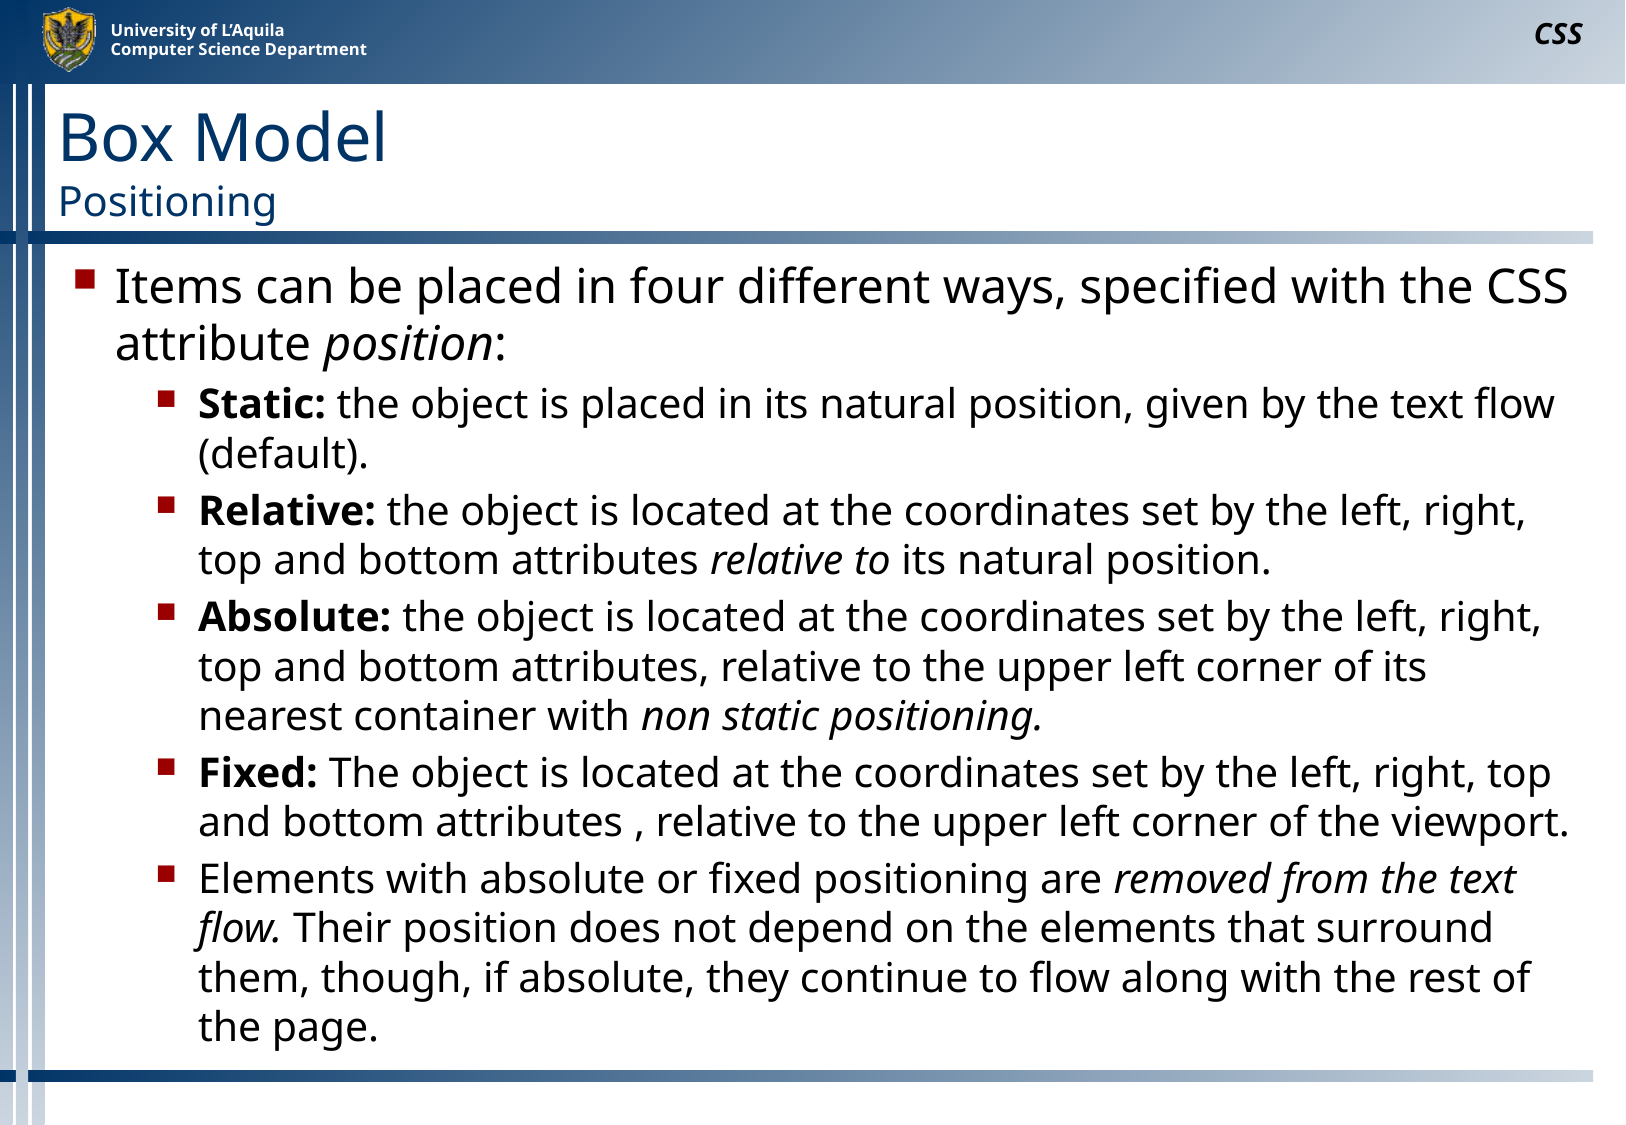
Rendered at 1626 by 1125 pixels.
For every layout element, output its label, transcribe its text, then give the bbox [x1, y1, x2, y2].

footer CSS [812, 12, 1599, 63]
title Box Model Positioning [57, 87, 1599, 232]
picture [42, 7, 96, 72]
list Items can be placed in four different ways, specified with the CSS attribute position: Static: the object is placed in its natural position, given by the text flow (default). Relative: the object is located at the coordinates set by the left, right, top and bottom attributes relative to its natural position. Absolute: the object is located at the coordinates set by the left, right, top and bottom attributes, relative to the upper left corner of its nearest container with non static positioning. Fixed: The object is located at the coordinates set by the left, right, top and bottom attributes , relative to the upper left corner of the viewport. Elements with absolute or fixed positioning are removed from the text flow. Their position does not depend on the elements that surround them, though, if absolute, they continue to flow along with the rest of the page. [57, 255, 1594, 1069]
